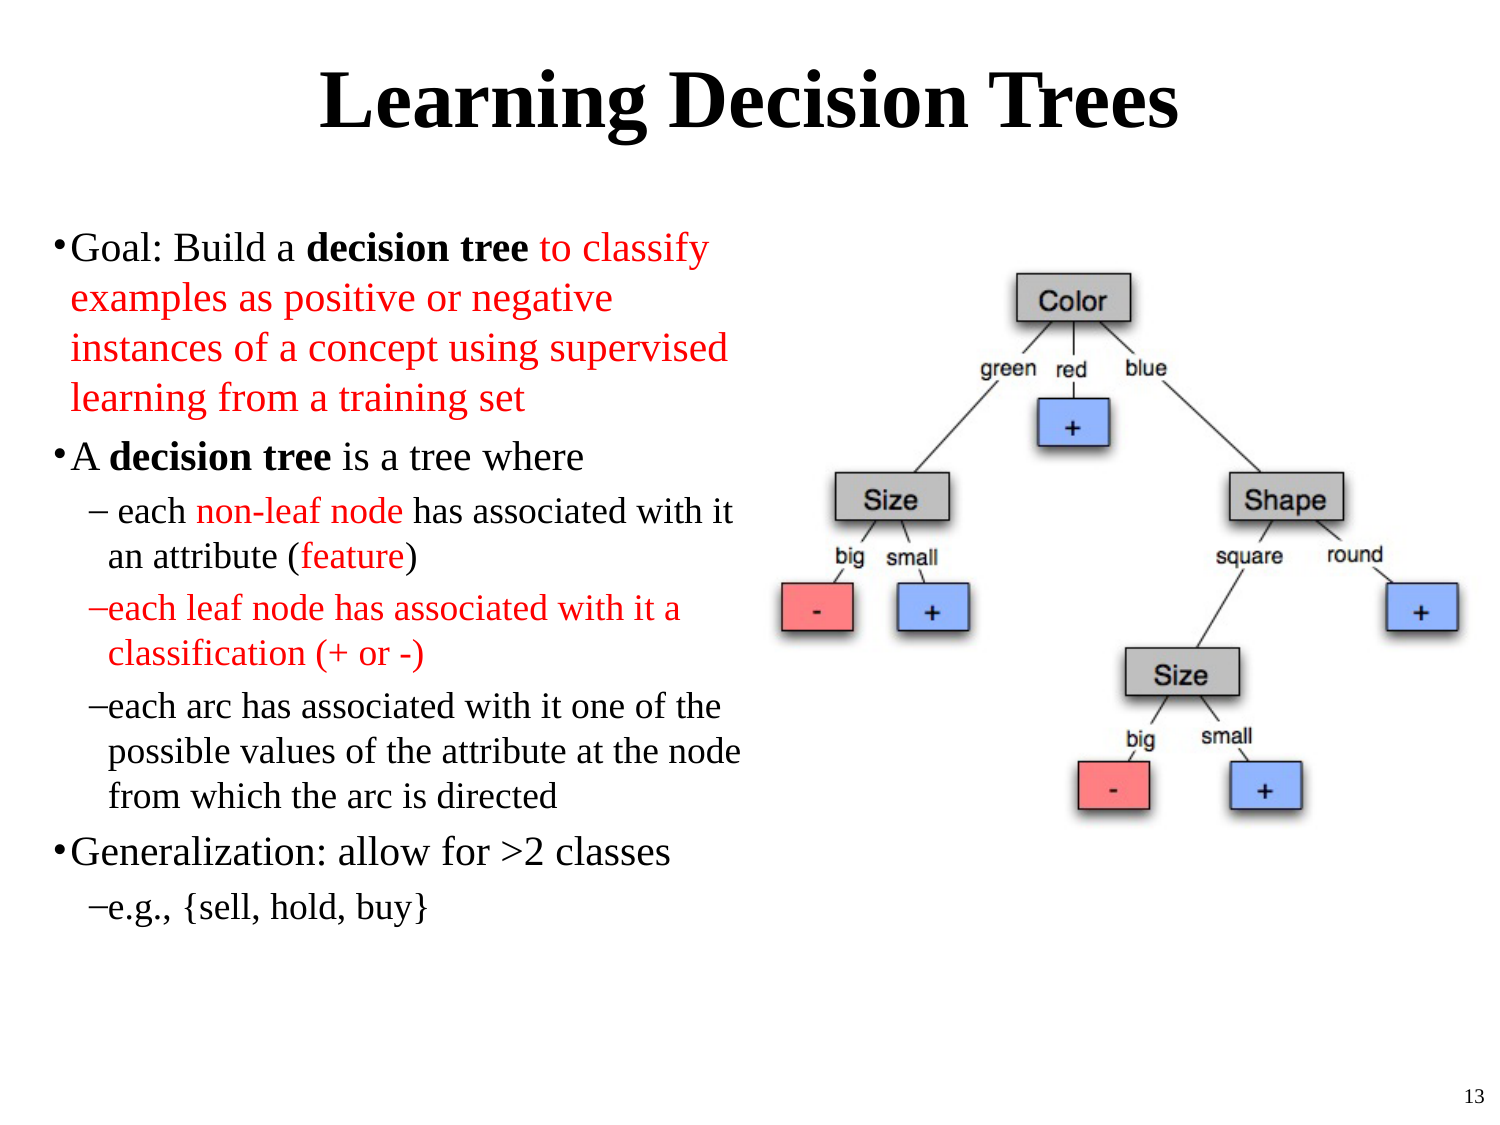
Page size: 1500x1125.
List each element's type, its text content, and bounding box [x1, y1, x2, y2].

text_box ‹#› [1187, 1074, 1500, 1125]
list Goal: Build a decision tree to classify examples as positive or negative instances of a concept using supervised learning from a training set A decision tree is a tree where each non-leaf node has associated with it an attribute (feature) each leaf node has associated with it a classification (+ or -) each arc has associated with it one of the possible values of the attribute at the node from which the arc is directed Generalization: allow for >2 classes e.g., {sell, hold, buy} [37, 212, 775, 1075]
title Learning Decision Trees [112, 0, 1388, 188]
picture [749, 248, 1488, 848]
